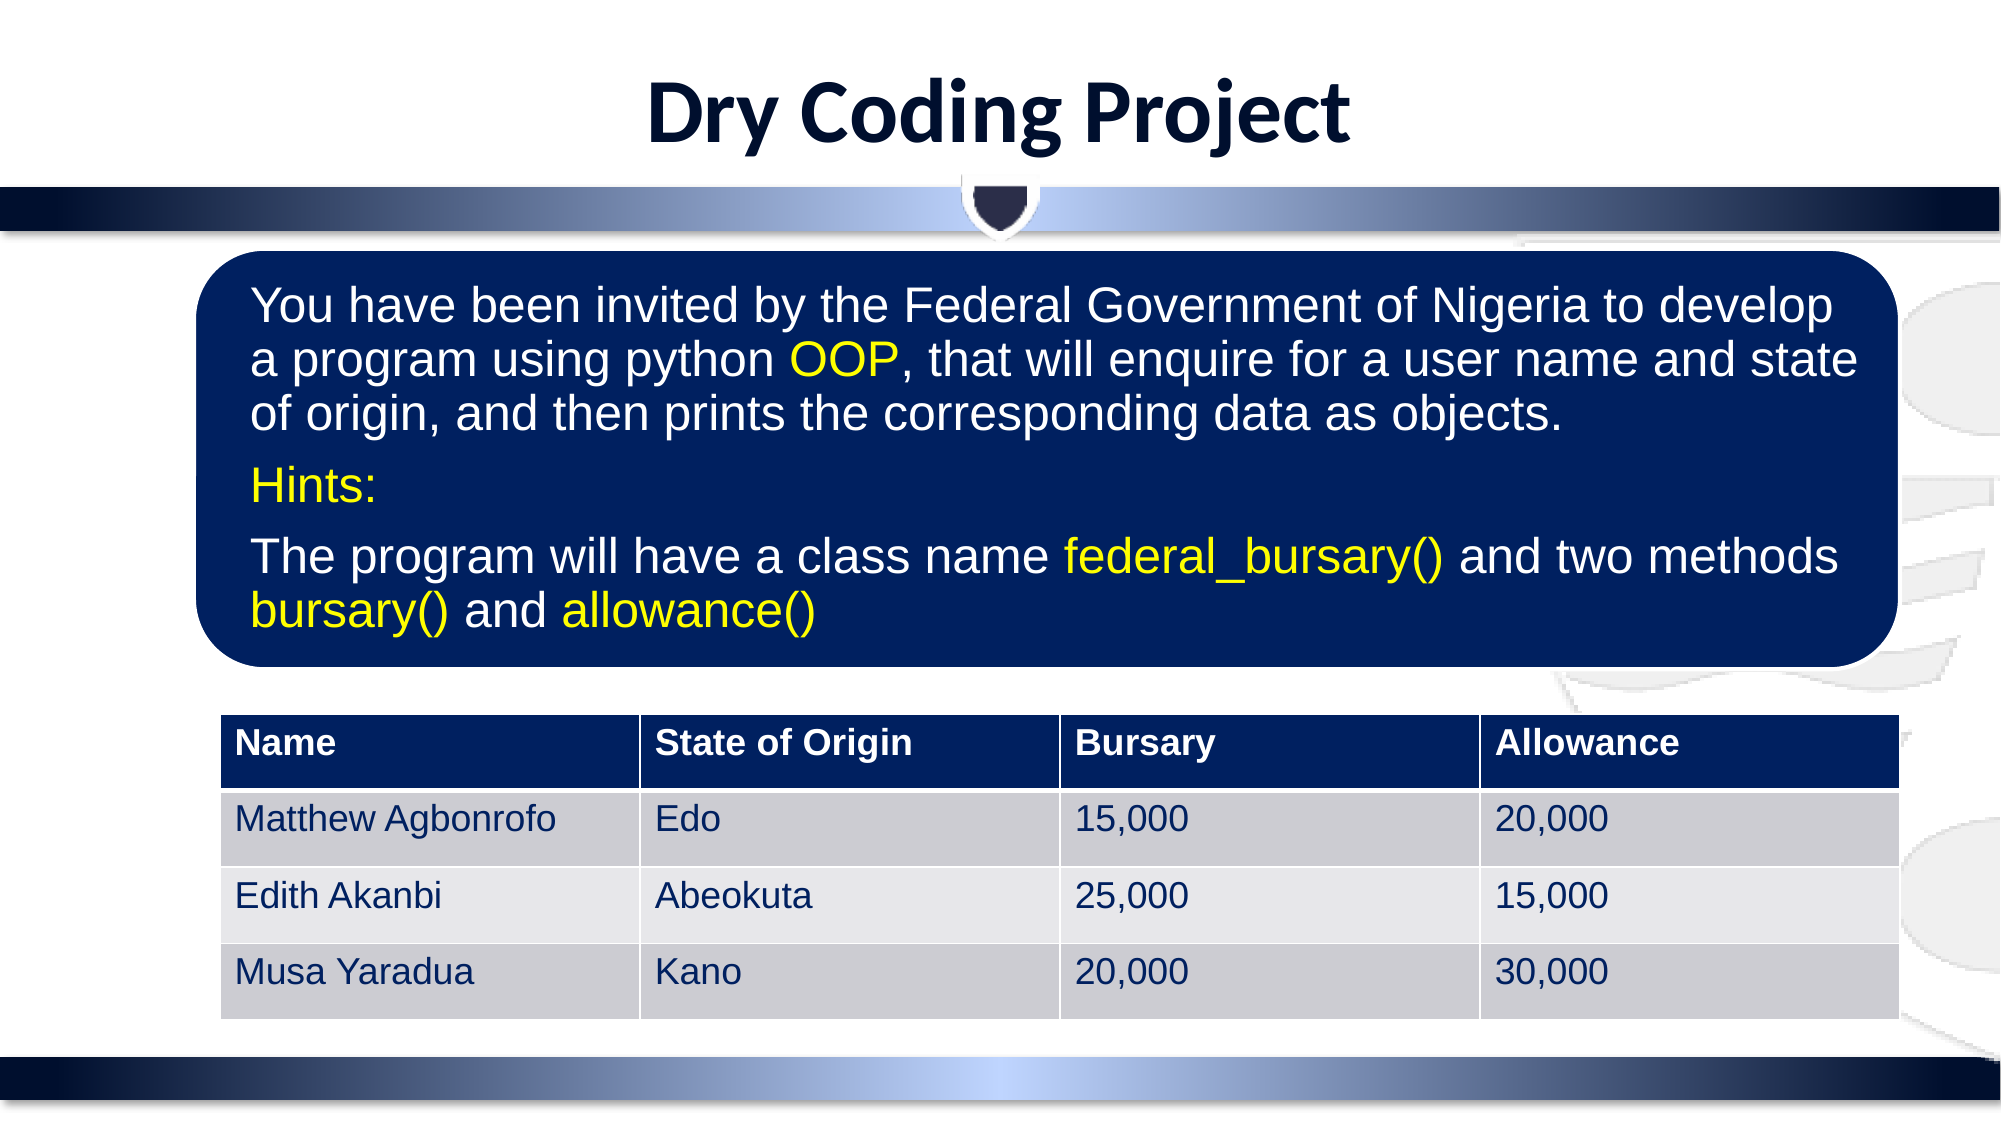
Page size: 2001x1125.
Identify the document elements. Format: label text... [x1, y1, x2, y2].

table_header State of Origin [641, 715, 1059, 788]
table_cell Edith Akanbi [221, 868, 639, 943]
table_cell Abeokuta [641, 868, 1059, 943]
table_header Name [221, 715, 639, 788]
table_cell Musa Yaradua [221, 944, 639, 1019]
table_header Bursary [1061, 715, 1479, 788]
title Dry Coding Project [99, 12, 1900, 200]
table_cell 15,000 [1061, 793, 1479, 866]
picture [960, 200, 1040, 229]
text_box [193, 229, 1901, 685]
table_header Allowance [1481, 715, 1899, 788]
table_cell 20,000 [1481, 793, 1899, 866]
table_cell Kano [641, 944, 1059, 1019]
table_cell 15,000 [1481, 868, 1899, 943]
table_cell 20,000 [1061, 944, 1479, 1019]
table_cell Matthew Agbonrofo [221, 793, 639, 866]
table_cell 25,000 [1061, 868, 1479, 943]
table_cell Edo [641, 793, 1059, 866]
table_cell 30,000 [1481, 944, 1899, 1019]
